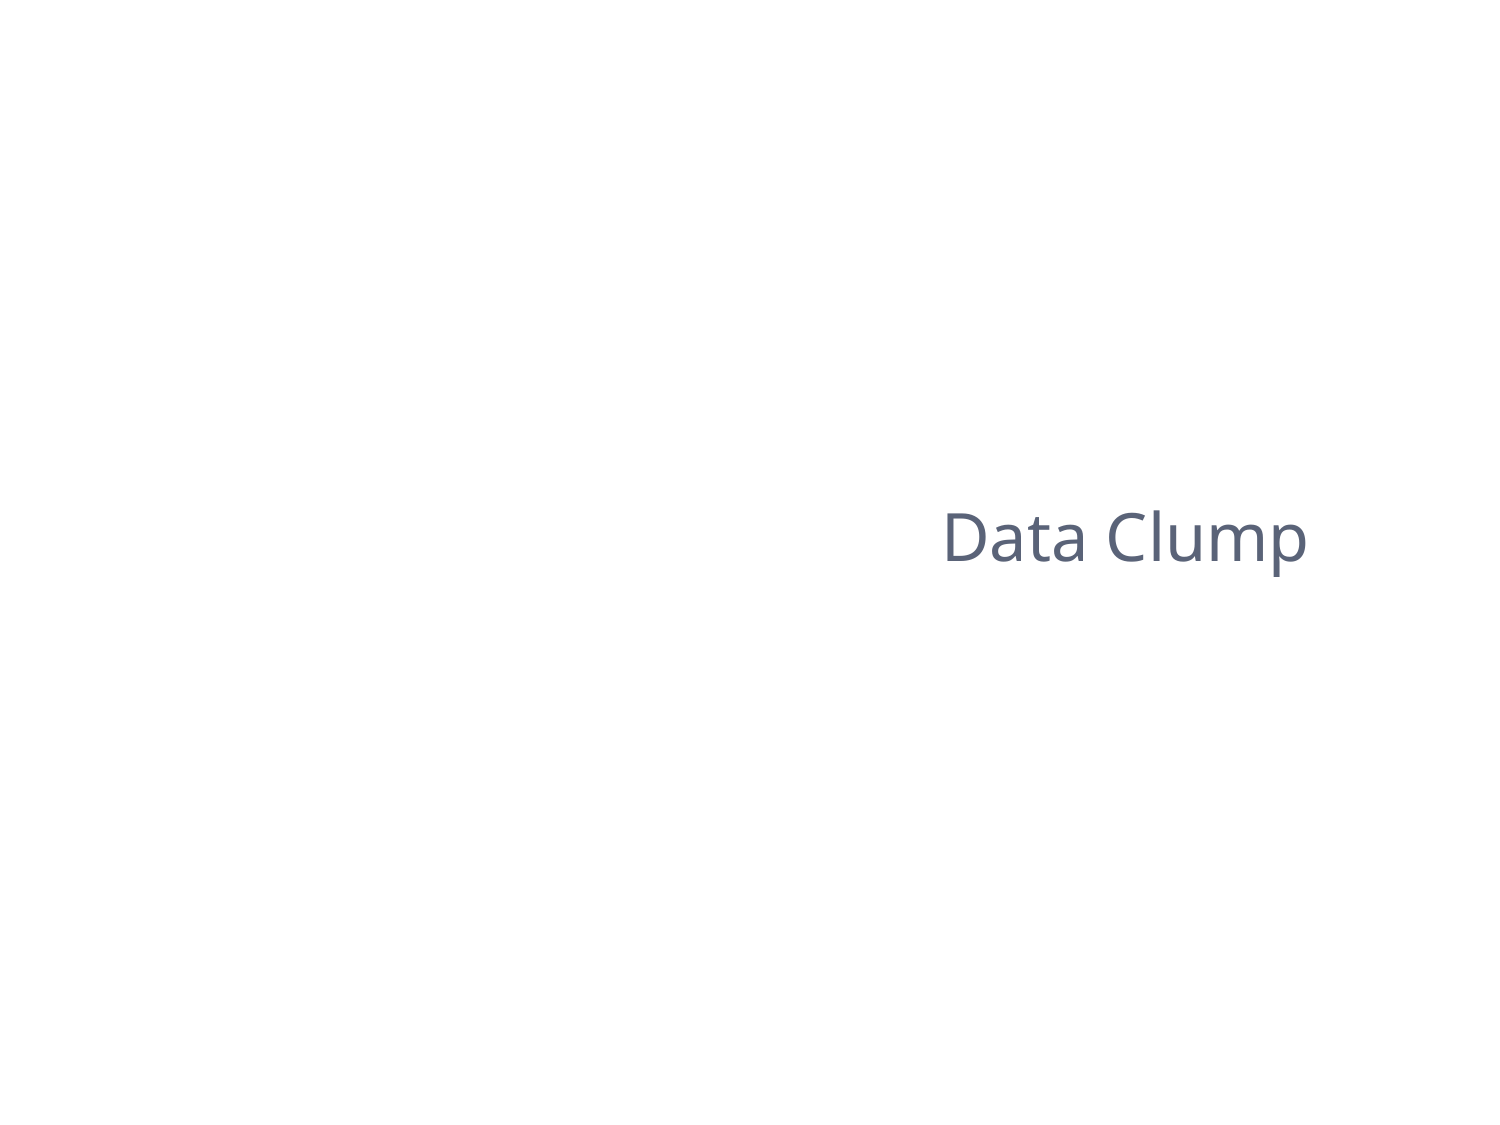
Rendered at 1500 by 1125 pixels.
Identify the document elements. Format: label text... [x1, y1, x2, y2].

title Data Clump [200, 487, 1325, 663]
